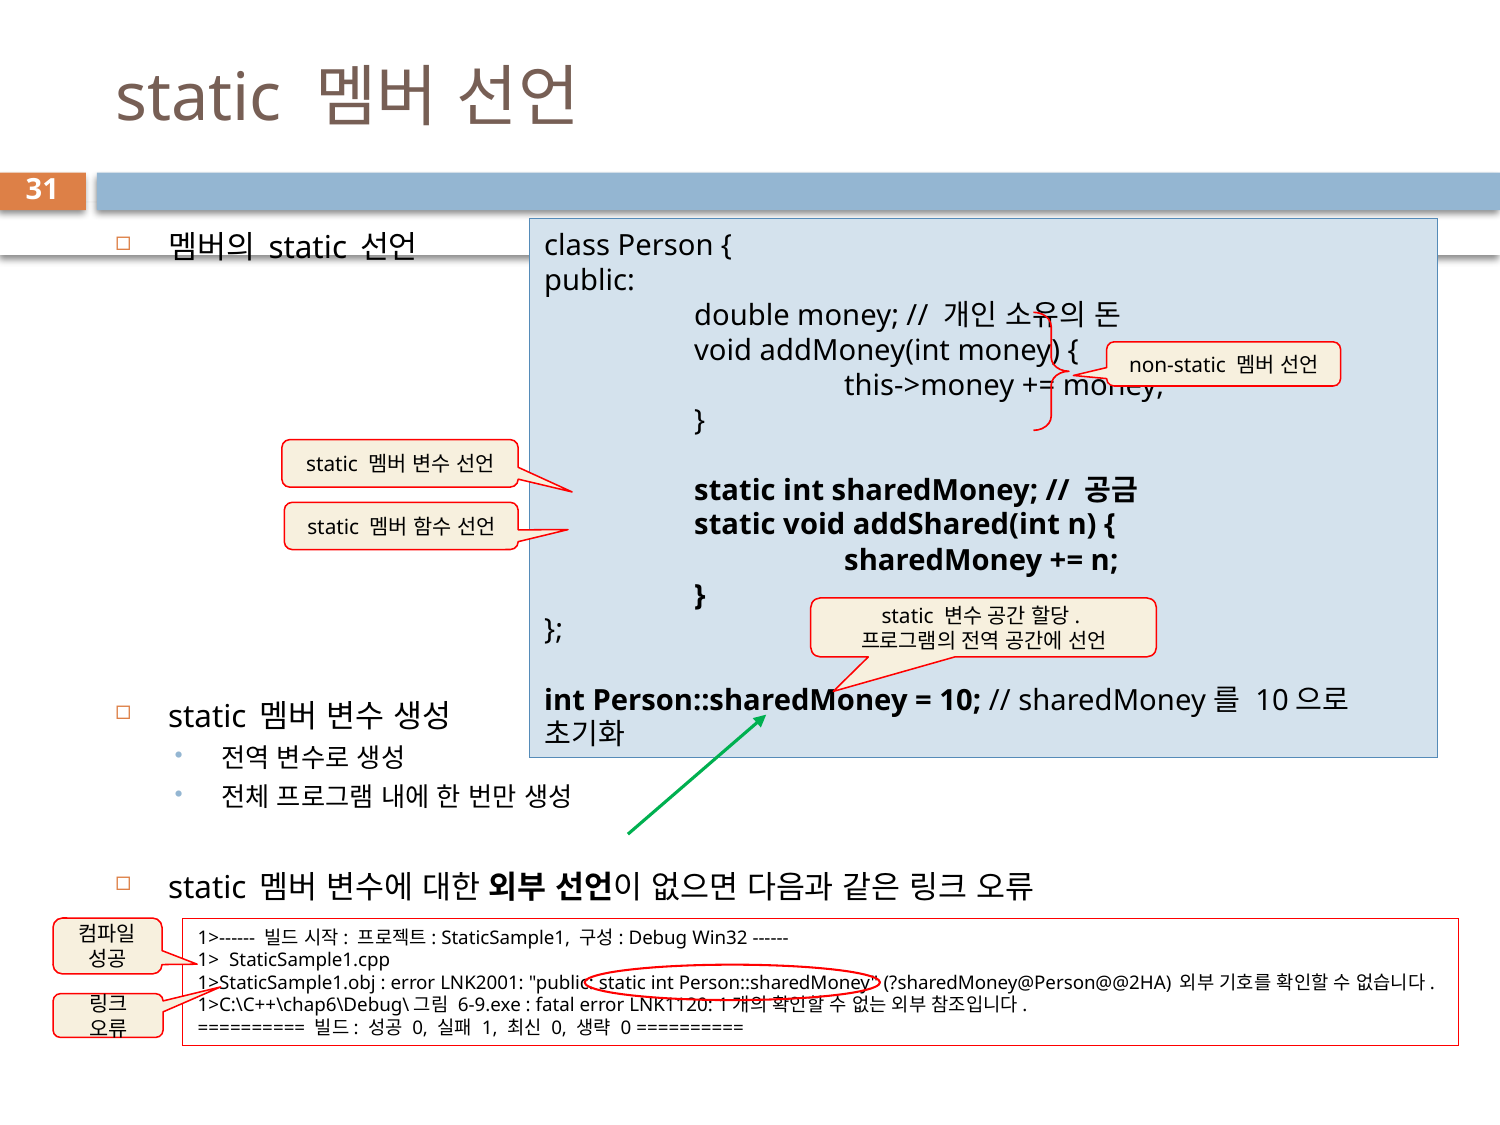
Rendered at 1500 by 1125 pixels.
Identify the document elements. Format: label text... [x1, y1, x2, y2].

title static 멤버 선언 [100, 37, 1438, 149]
text_box 링크 오류 [51, 992, 176, 1039]
text_box [626, 714, 767, 836]
text_box class Person { public: double money; // 개인 소유의 돈 void addMoney(int money) { this->money += money; } static int sharedMoney; // 공금 static void addShared(int n) { sharedMoney += n; } }; int Person::sharedMoney = 10; // sharedMoney를 10으로 초기화 [529, 218, 1438, 758]
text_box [182, 917, 1459, 1048]
slide_number 31 [0, 170, 87, 211]
text_box static 멤버 함수 선언 [282, 500, 570, 552]
text_box static 변수 공간 할당. 프로그램의 전역 공간에 선언 [809, 596, 1159, 693]
text_box 컴파일 성공 [51, 916, 176, 976]
list 멤버의 static 선언 static 멤버 변수 생성 전역 변수로 생성 전체 프로그램 내에 한 번만 생성 static 멤버 변수에 대한 외부 선언이 없으면 다음과 같은 링크 오류 [100, 219, 1438, 914]
text_box non-static 멤버 선언 [1071, 340, 1343, 388]
text_box [1033, 311, 1070, 432]
text_box static 멤버 변수 선언 [280, 438, 574, 494]
